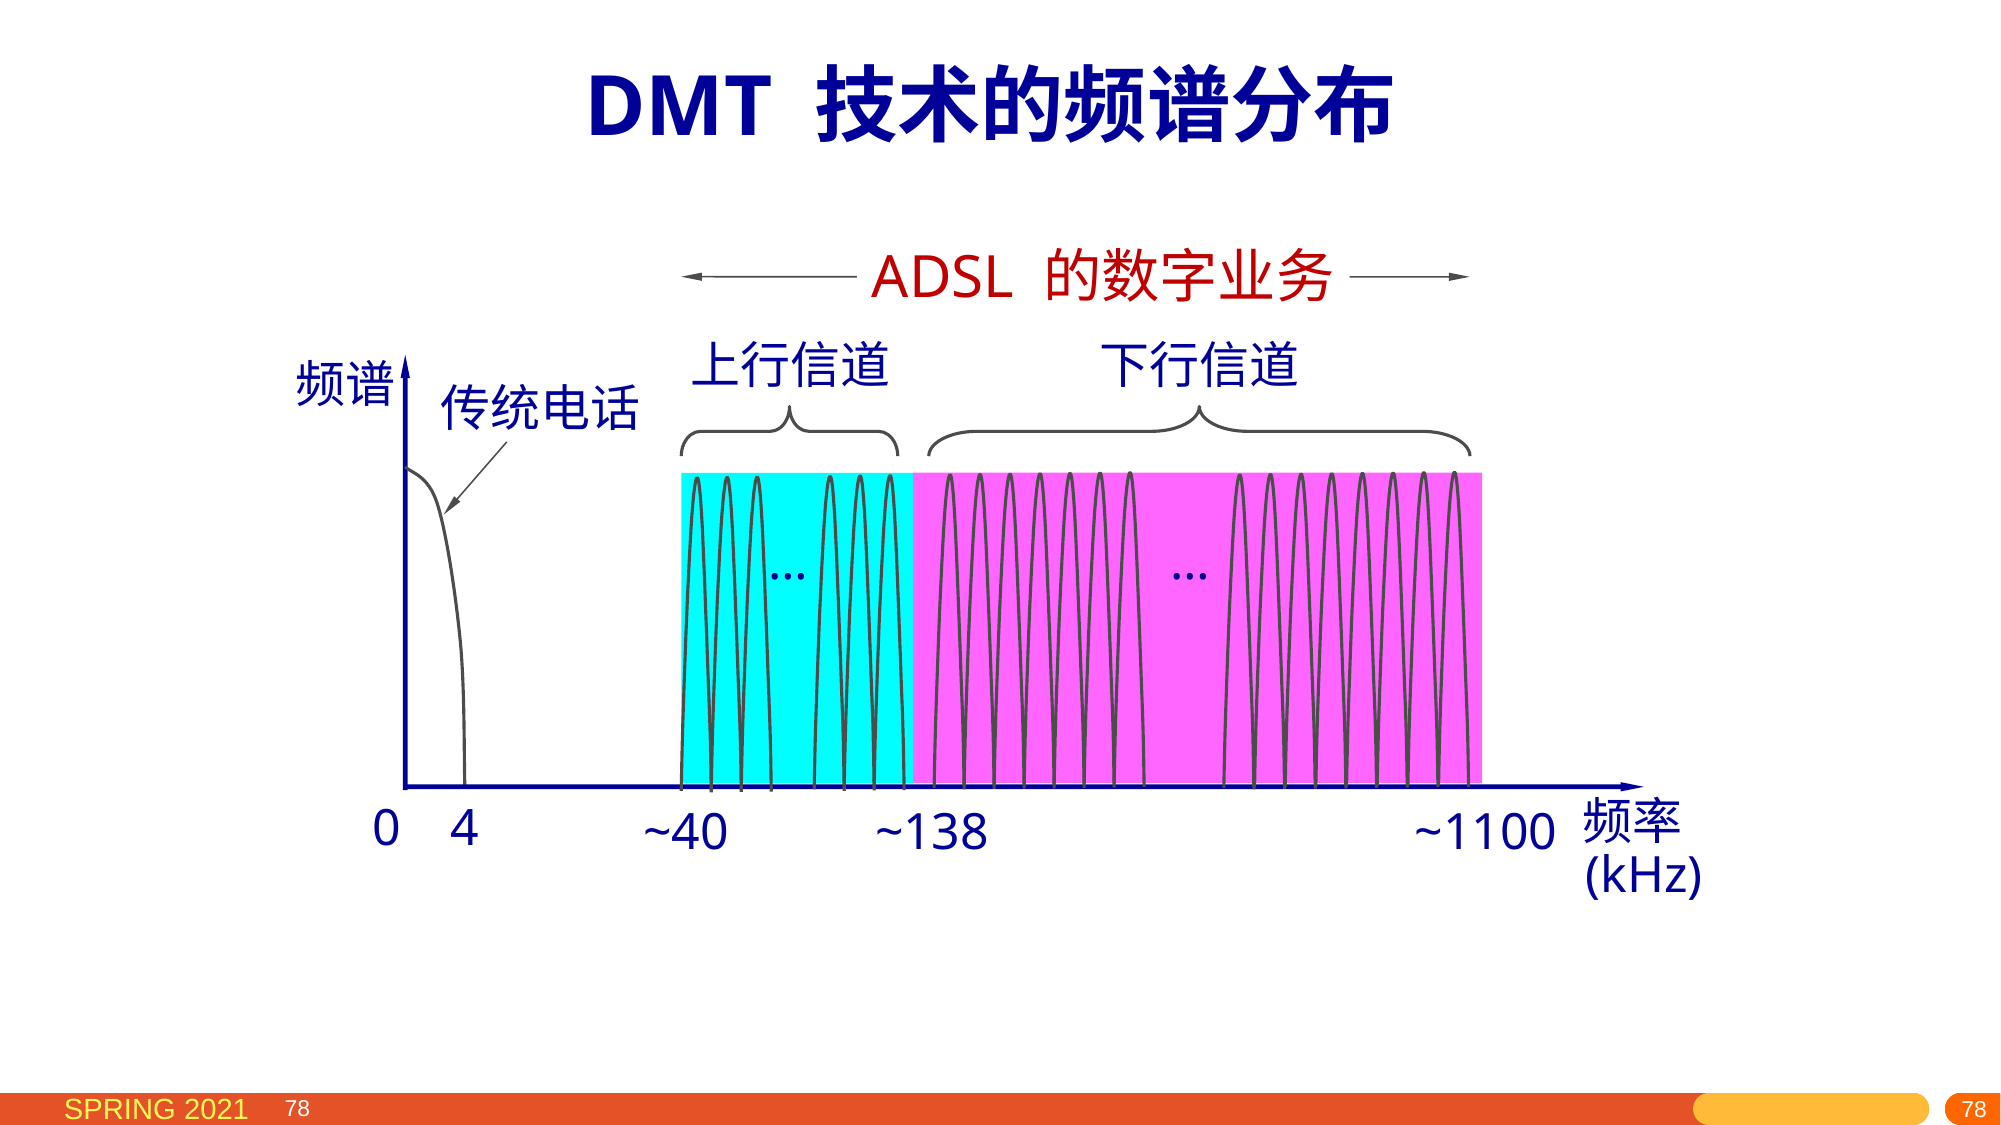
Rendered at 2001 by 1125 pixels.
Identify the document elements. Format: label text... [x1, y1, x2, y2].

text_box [279, 231, 1723, 912]
title DMT 技术的频谱分布 [86, 42, 1914, 161]
